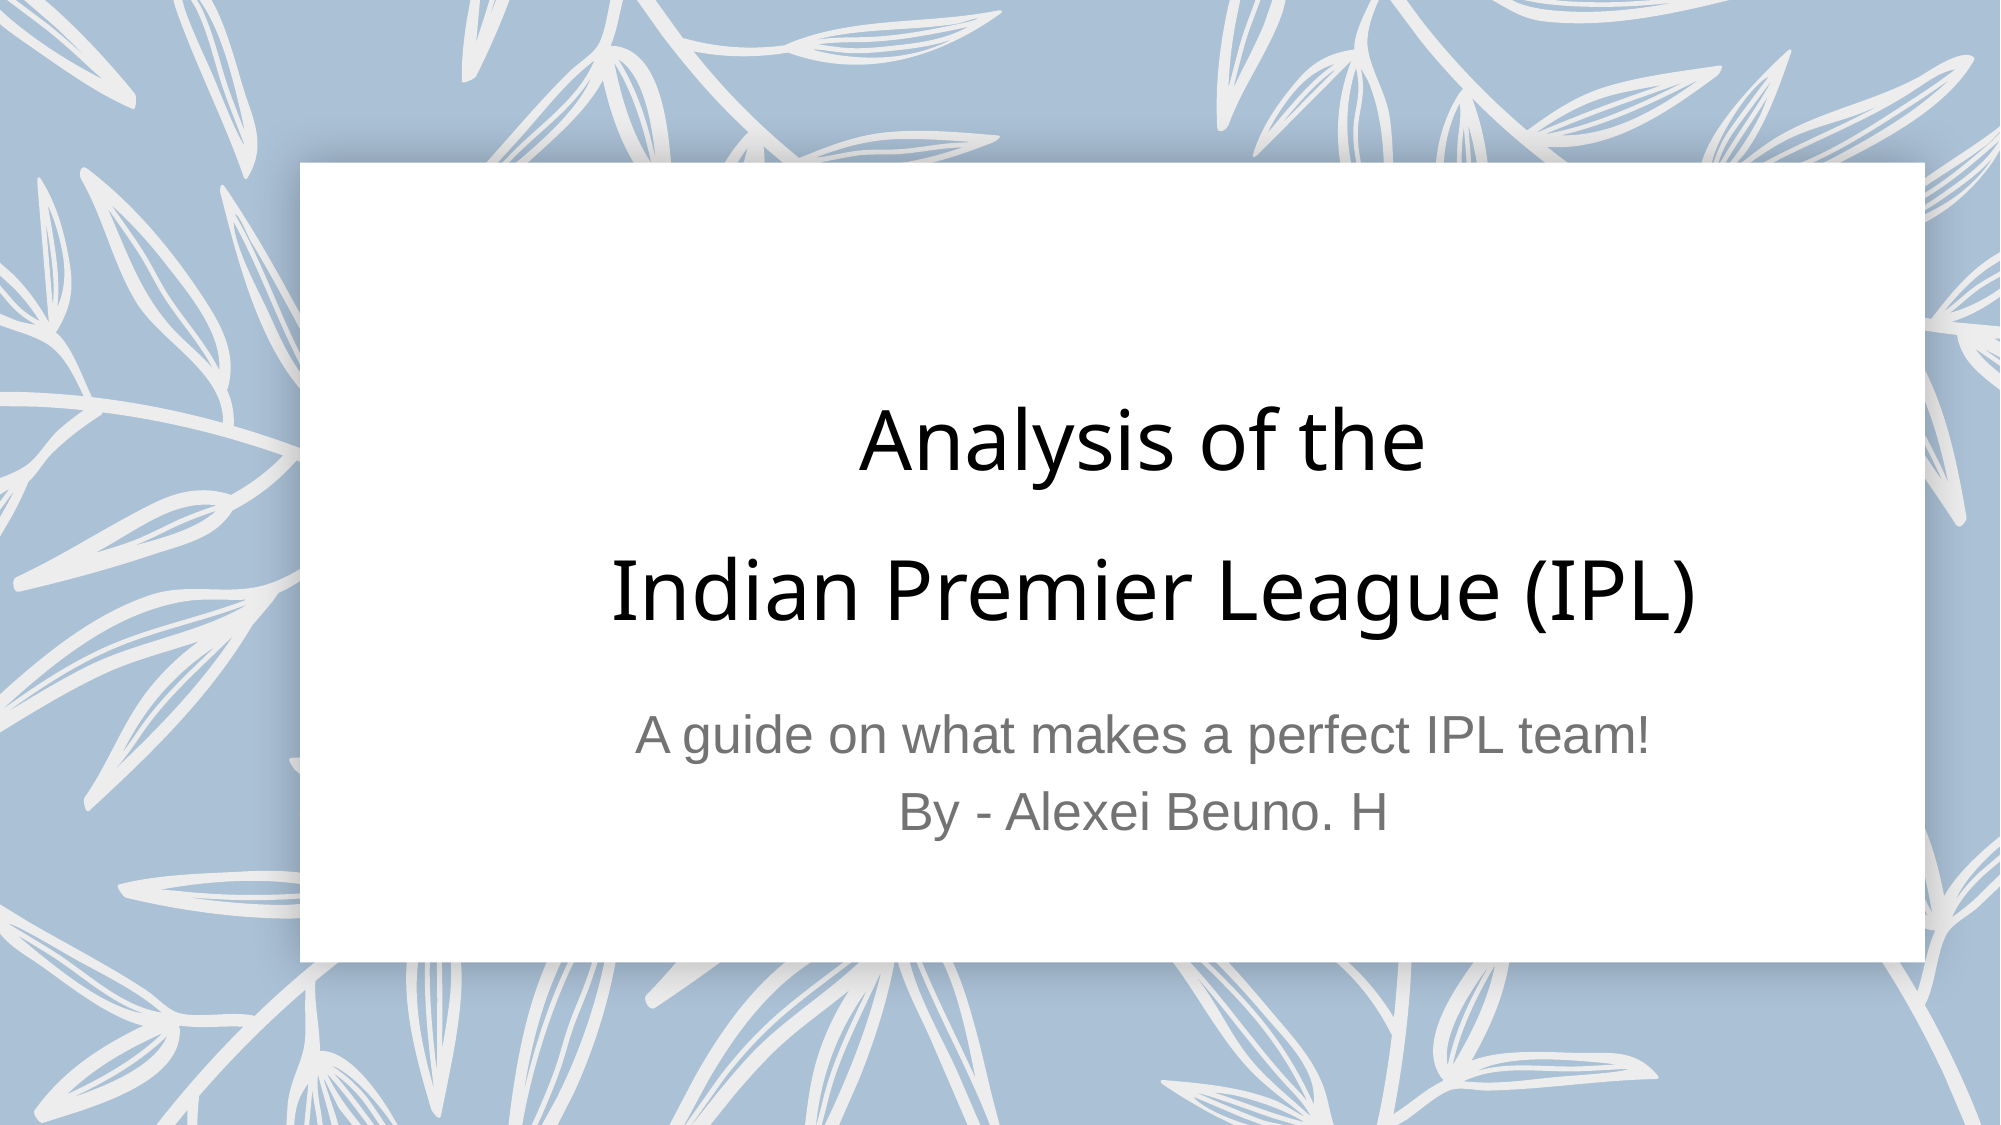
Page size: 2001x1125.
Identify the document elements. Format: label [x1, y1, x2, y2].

text_box [0, 0, 2000, 1125]
